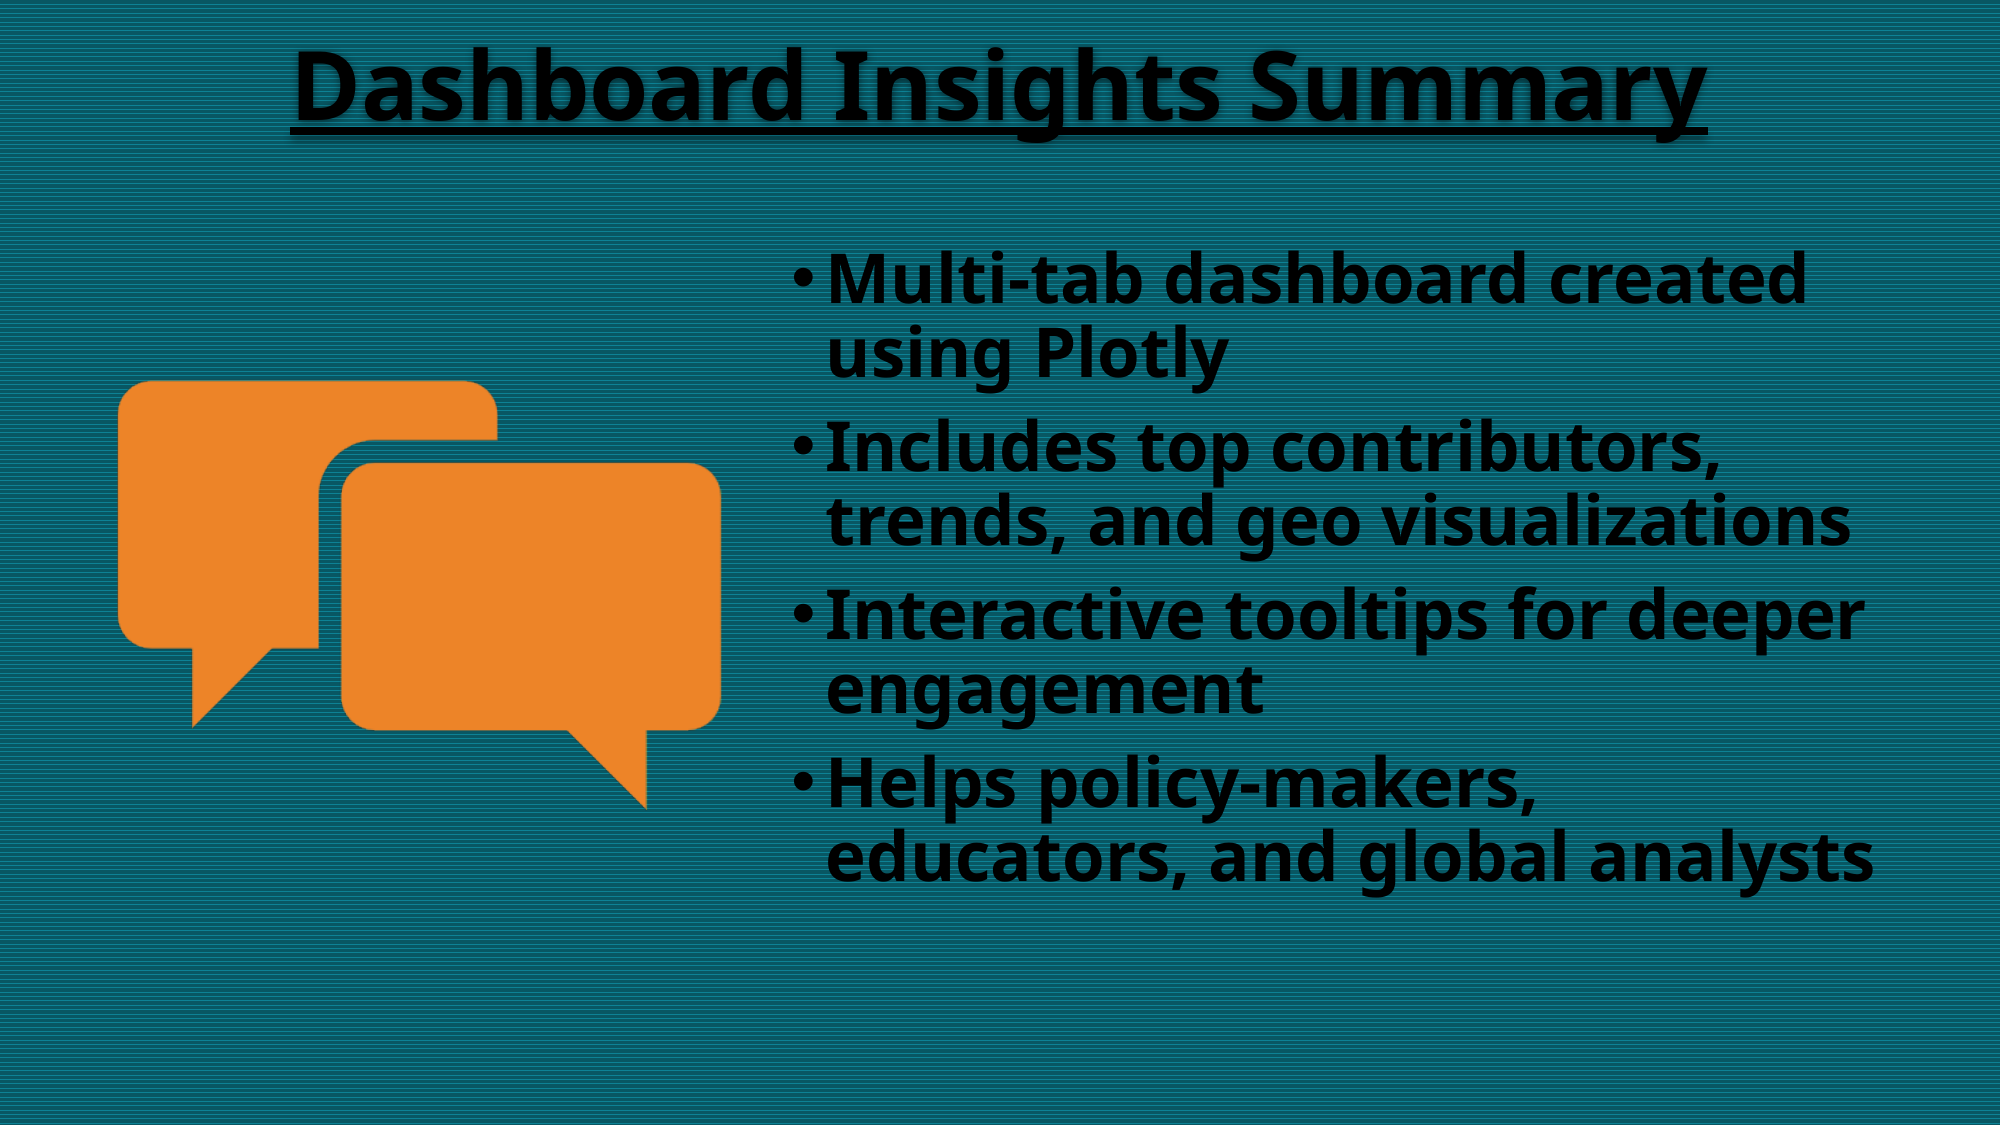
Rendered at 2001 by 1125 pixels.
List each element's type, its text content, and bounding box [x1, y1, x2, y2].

list Multi-tab dashboard created using Plotly Includes top contributors, trends, and geo visualizations Interactive tooltips for deeper engagement Helps policy-makers, educators, and global analysts [776, 236, 1902, 1039]
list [62, 236, 777, 951]
text_box Dashboard Insights Summary [149, 0, 1849, 207]
